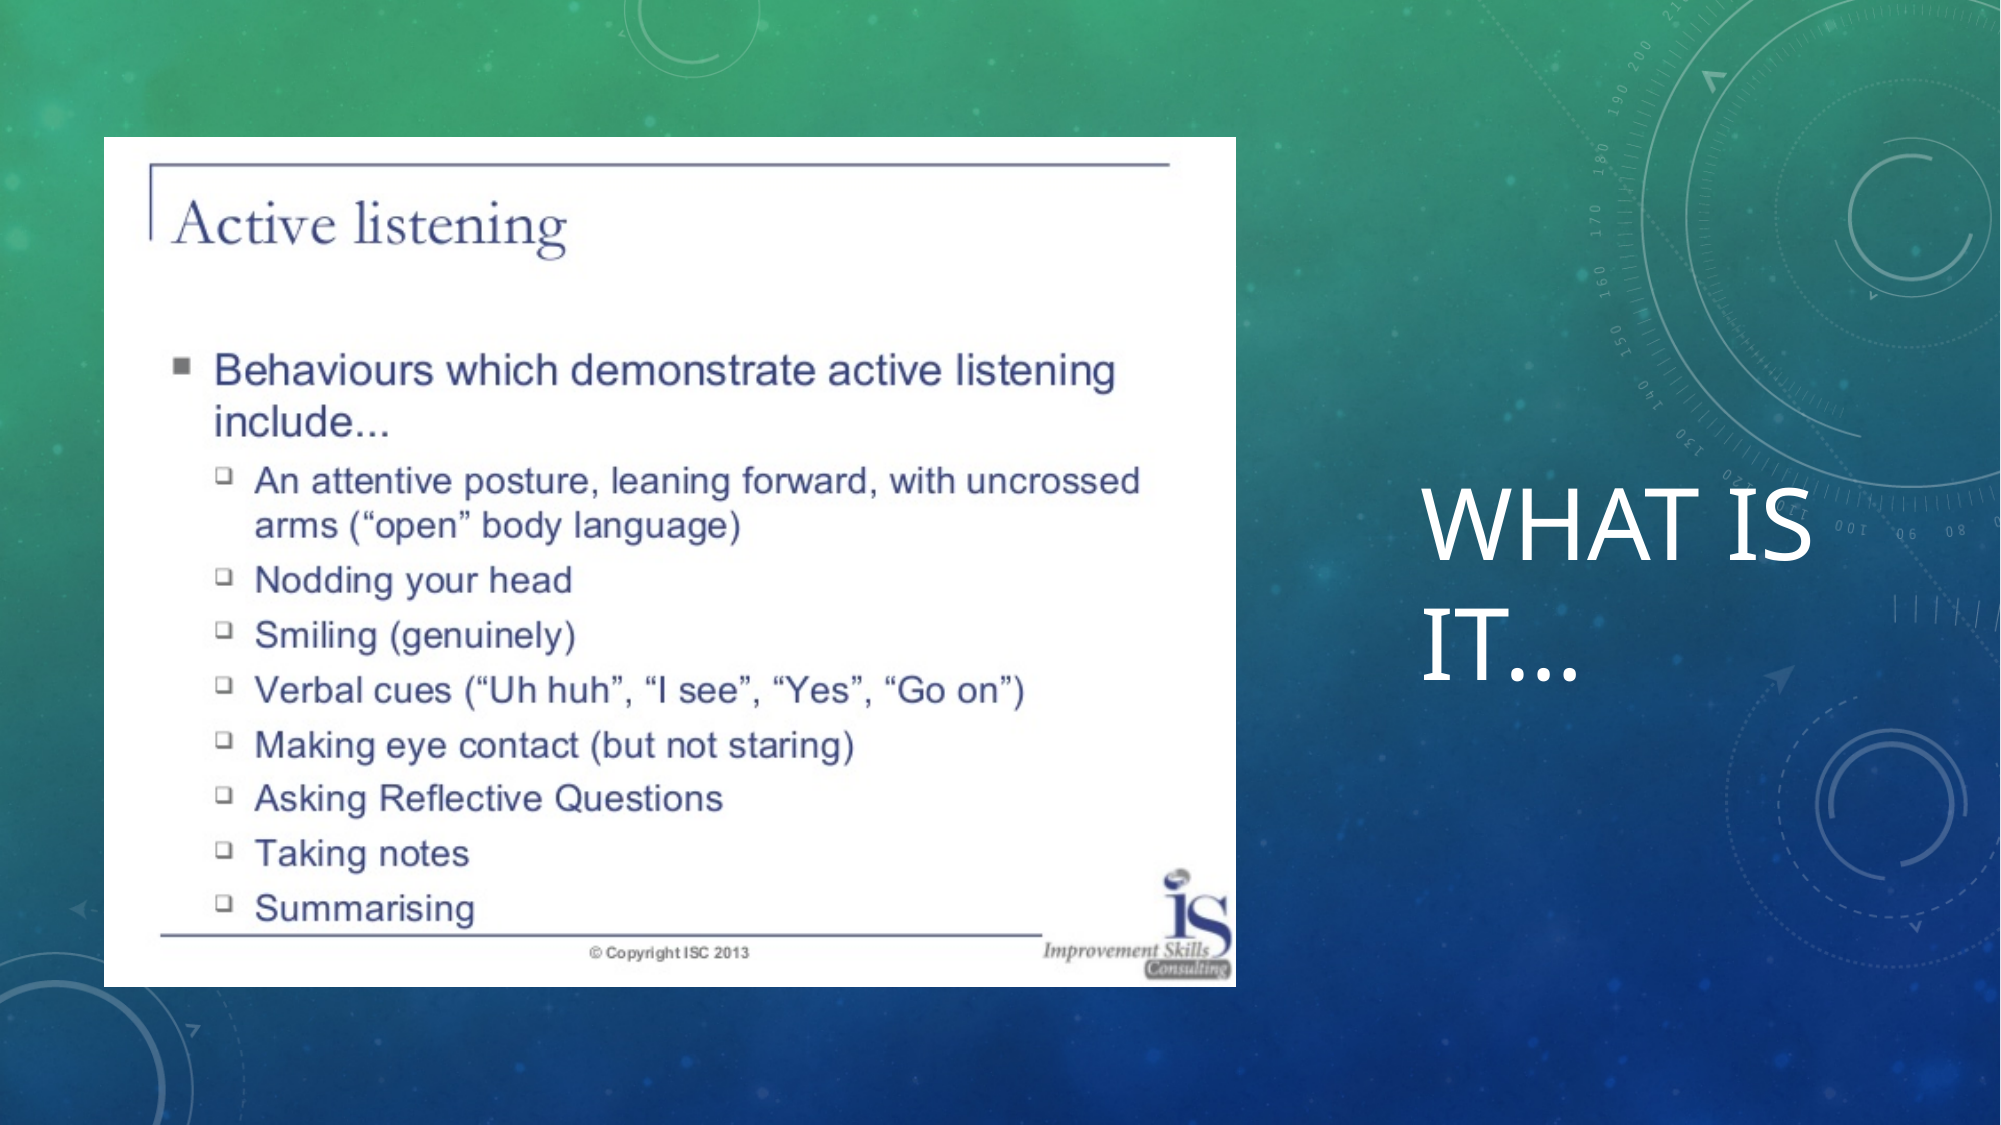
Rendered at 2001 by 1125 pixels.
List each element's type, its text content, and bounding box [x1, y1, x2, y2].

title What is it… [1405, 215, 1927, 708]
picture [0, 0, 2001, 1125]
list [103, 137, 1237, 988]
